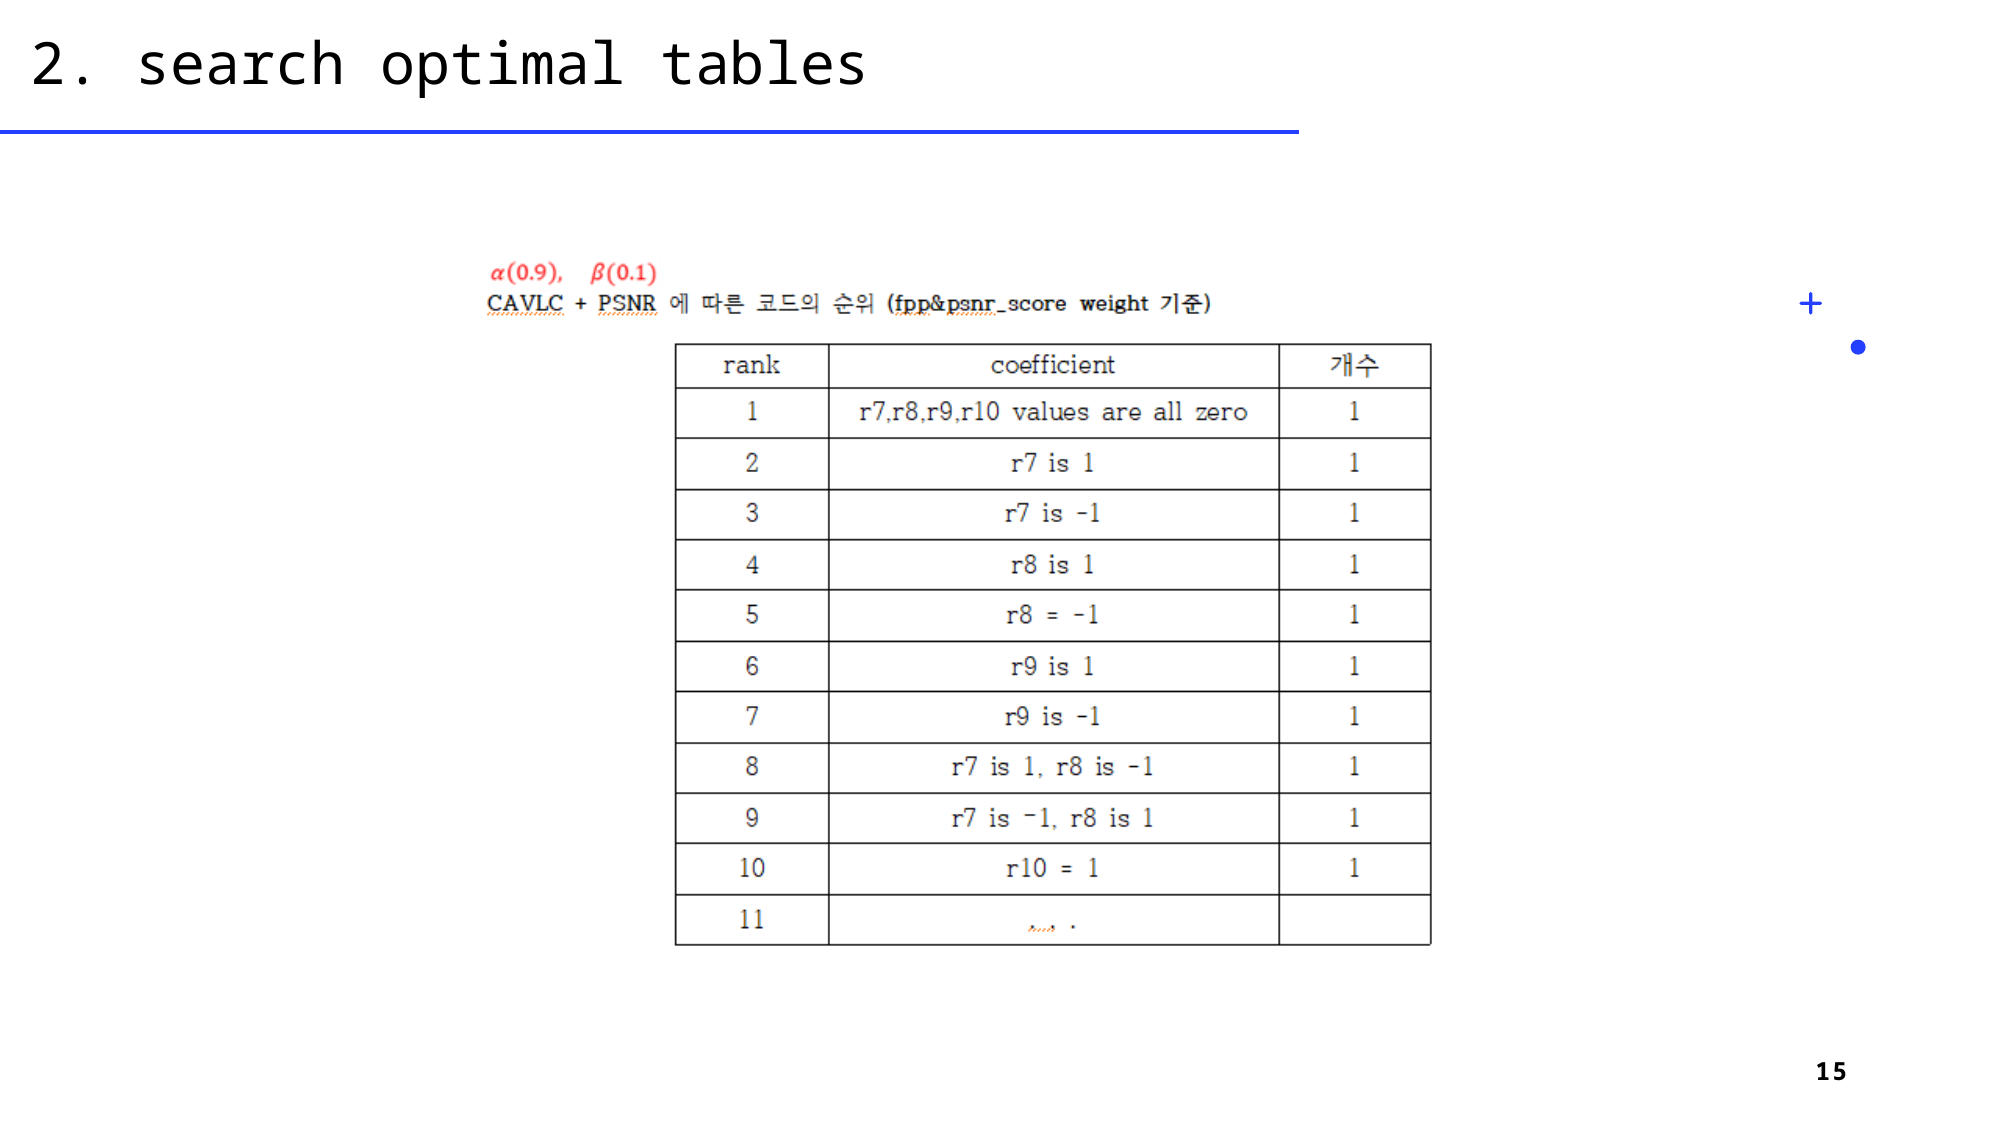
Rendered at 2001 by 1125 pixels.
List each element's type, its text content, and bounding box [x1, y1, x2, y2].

slide_number 15 [1412, 1042, 1863, 1103]
title 2. search optimal tables [15, 26, 1031, 110]
picture [486, 253, 1446, 960]
